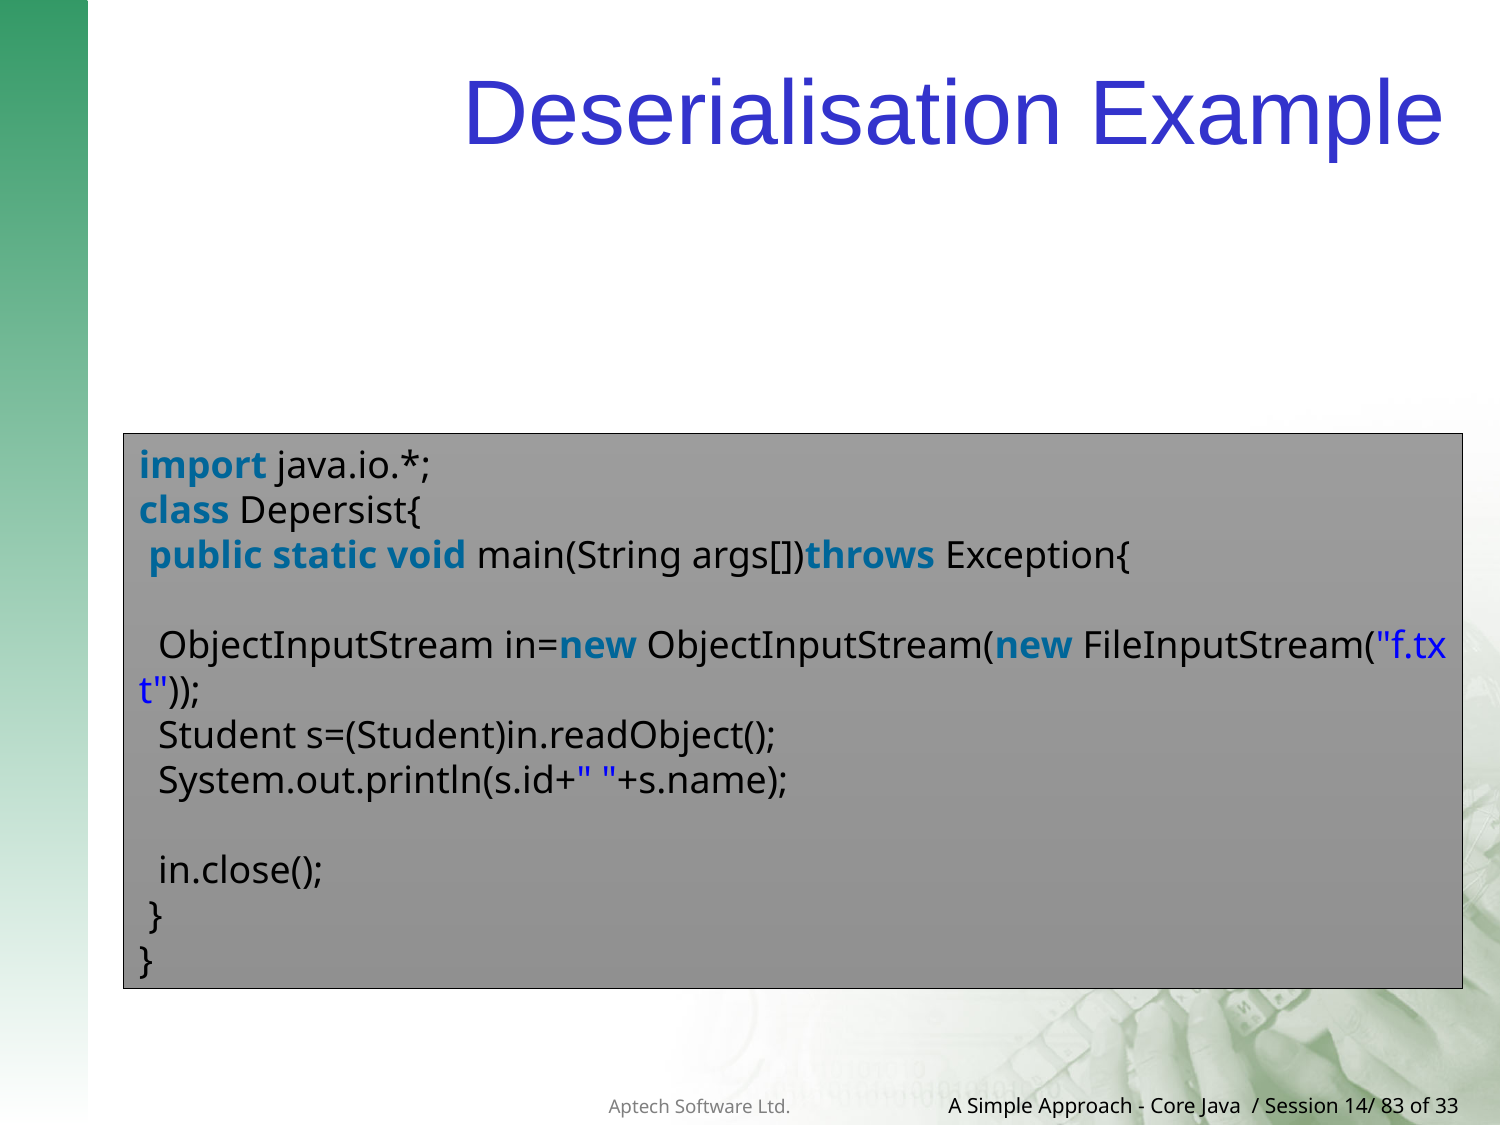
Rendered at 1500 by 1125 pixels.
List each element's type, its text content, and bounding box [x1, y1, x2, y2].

text_box import java.io.*; class Depersist{ public static void main(String args[])throws Exception{ ObjectInputStream in=new ObjectInputStream(new FileInputStream("f.txt")); Student s=(Student)in.readObject(); System.out.println(s.id+" "+s.name); in.close(); } } [123, 433, 1463, 989]
title Deserialisation Example [112, 42, 1463, 173]
picture [549, 365, 1500, 1125]
